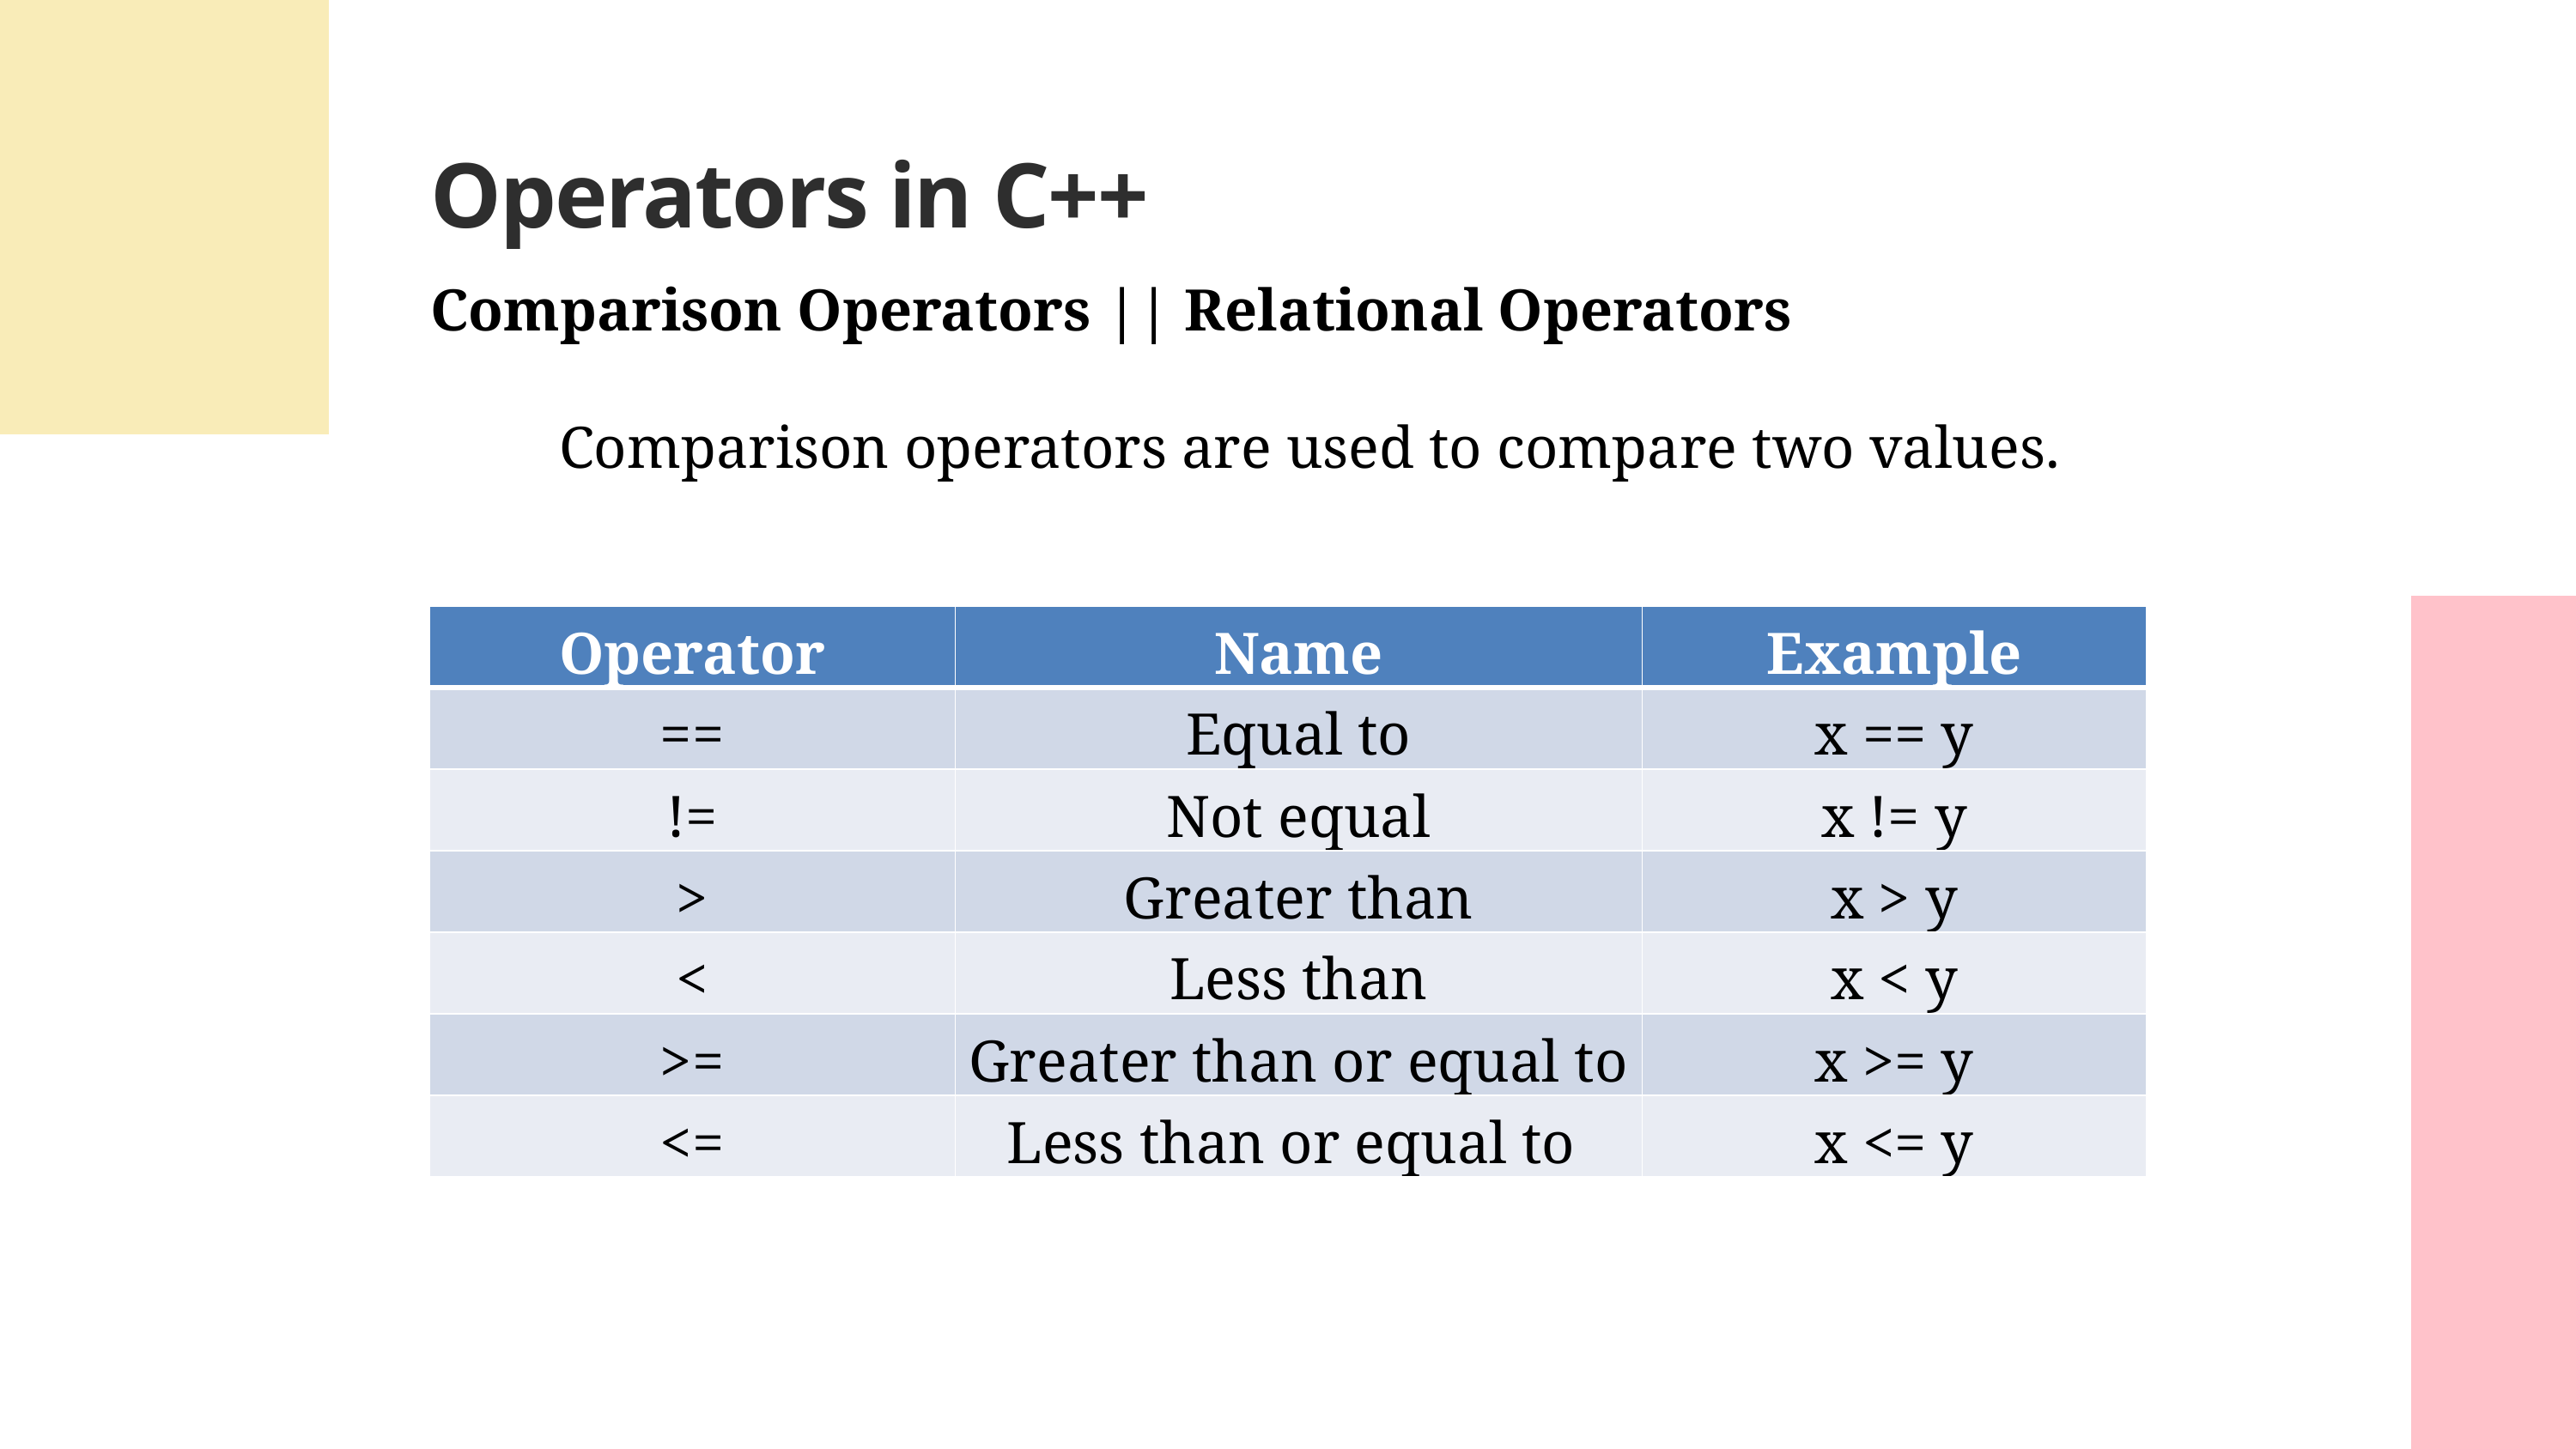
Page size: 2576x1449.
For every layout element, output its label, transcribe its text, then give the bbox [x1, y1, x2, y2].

table_cell Equal to [956, 690, 1642, 768]
table_cell x < y [1643, 933, 2146, 1013]
table_cell >= [430, 1015, 955, 1094]
table_header Name [956, 607, 1642, 685]
table_cell x <= y [1643, 1096, 2146, 1176]
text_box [2410, 595, 2576, 1449]
table_header Operator [430, 607, 955, 685]
table_cell x > y [1643, 852, 2146, 931]
table_cell != [430, 770, 955, 850]
table_header Example [1643, 607, 2146, 685]
table_cell Not equal [956, 770, 1642, 850]
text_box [0, 0, 330, 435]
table_cell Less than or equal to [956, 1096, 1642, 1176]
table_cell > [430, 852, 955, 931]
text_box Operators in C++ [430, 120, 1589, 246]
table_cell < [430, 933, 955, 1013]
table_cell Greater than [956, 852, 1642, 931]
table_cell x != y [1643, 770, 2146, 850]
table_cell x >= y [1643, 1015, 2146, 1094]
table_cell Greater than or equal to [956, 1015, 1642, 1094]
table_cell == [430, 690, 955, 768]
table_cell Less than [956, 933, 1642, 1013]
text_box Comparison Operators || Relational Operators Comparison operators are used to compare two values. [430, 273, 2287, 549]
table_cell x == y [1643, 690, 2146, 768]
table_cell <= [430, 1096, 955, 1176]
